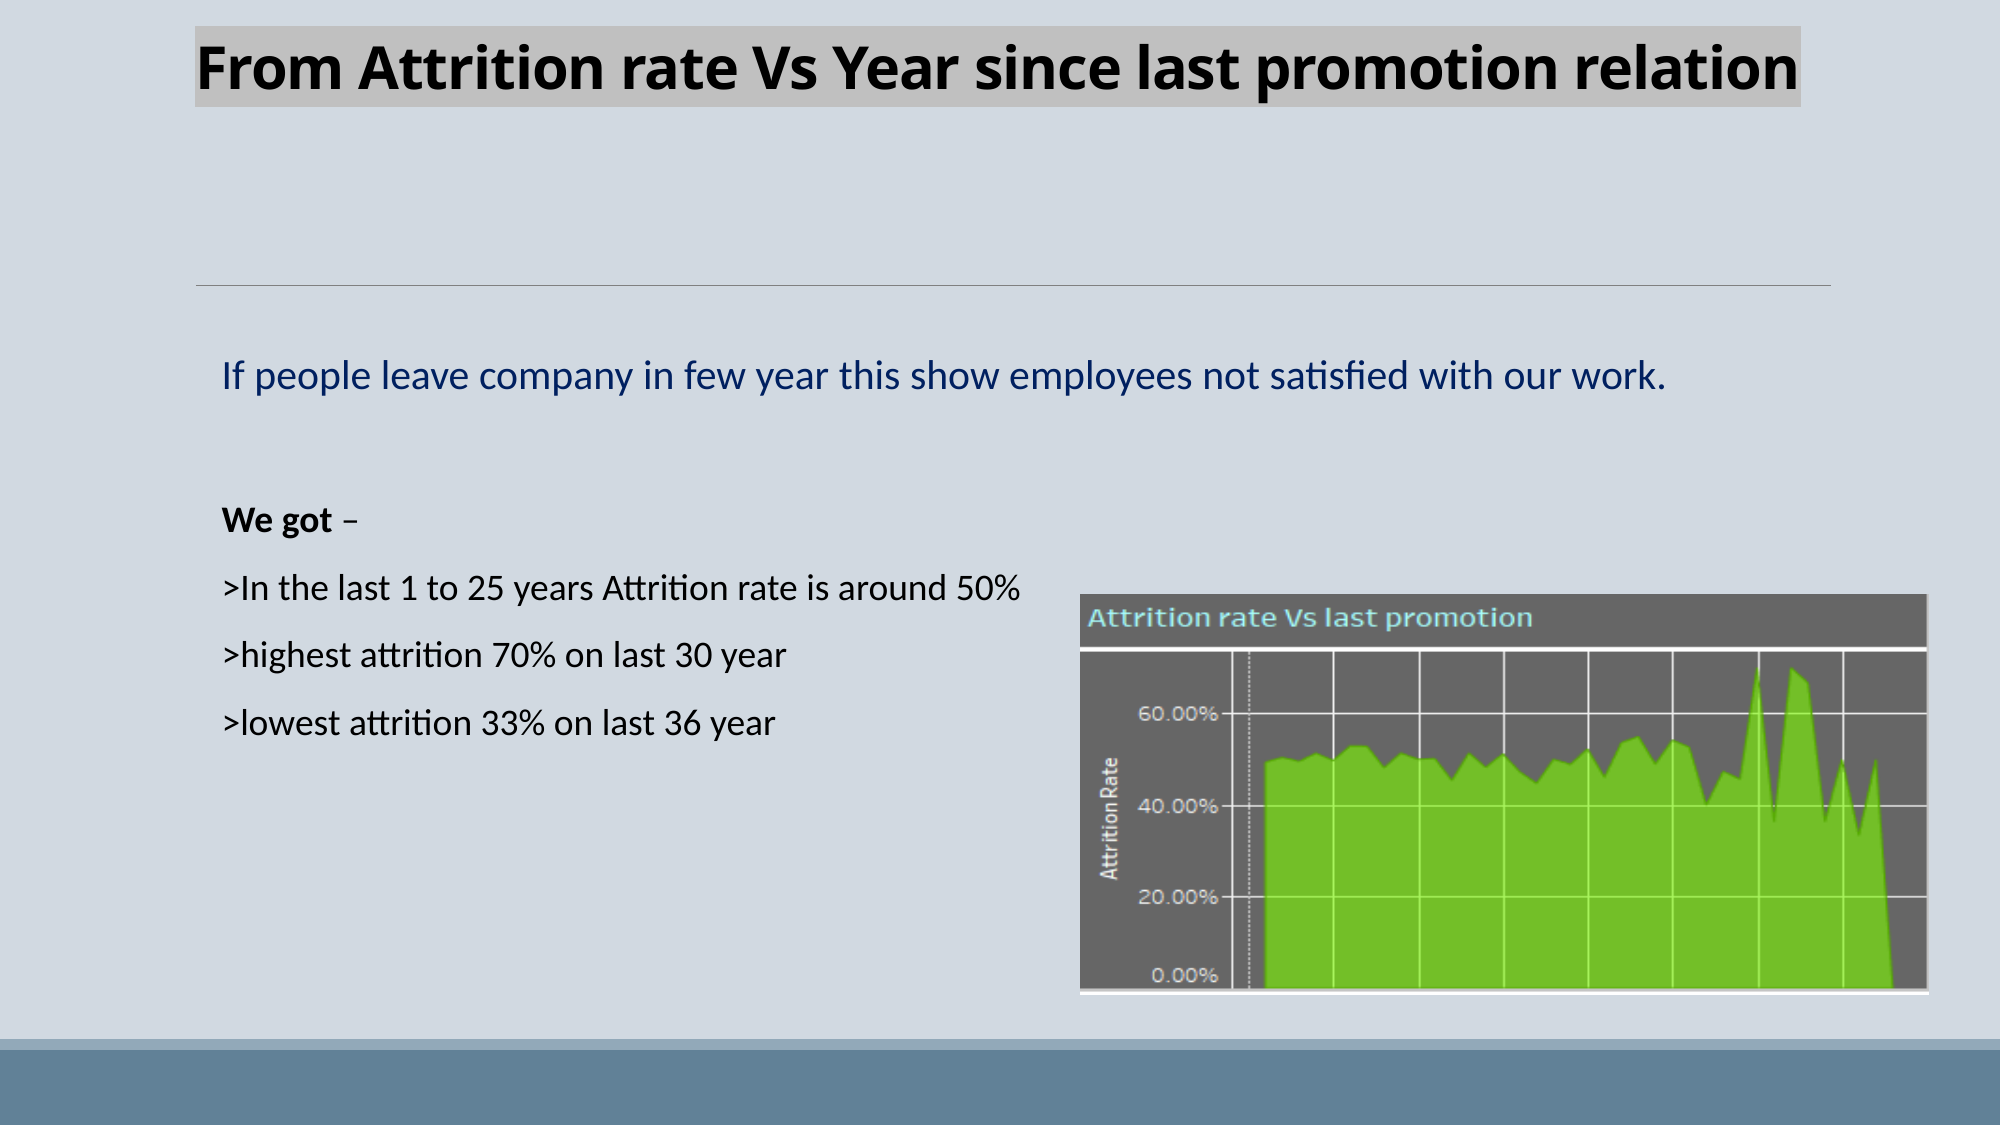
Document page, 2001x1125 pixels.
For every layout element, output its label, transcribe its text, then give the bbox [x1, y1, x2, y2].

picture [1079, 594, 1930, 996]
list [180, 562, 1830, 963]
text_box If people leave company in few year this show employees not satisfied with our work. We got – >In the last 1 to 25 years Attrition rate is around 50% >highest attrition 70% on last 30 year >lowest attrition 33% on last 36 year [206, 315, 1830, 562]
title From Attrition rate Vs Year since last promotion relation [180, 14, 1830, 216]
